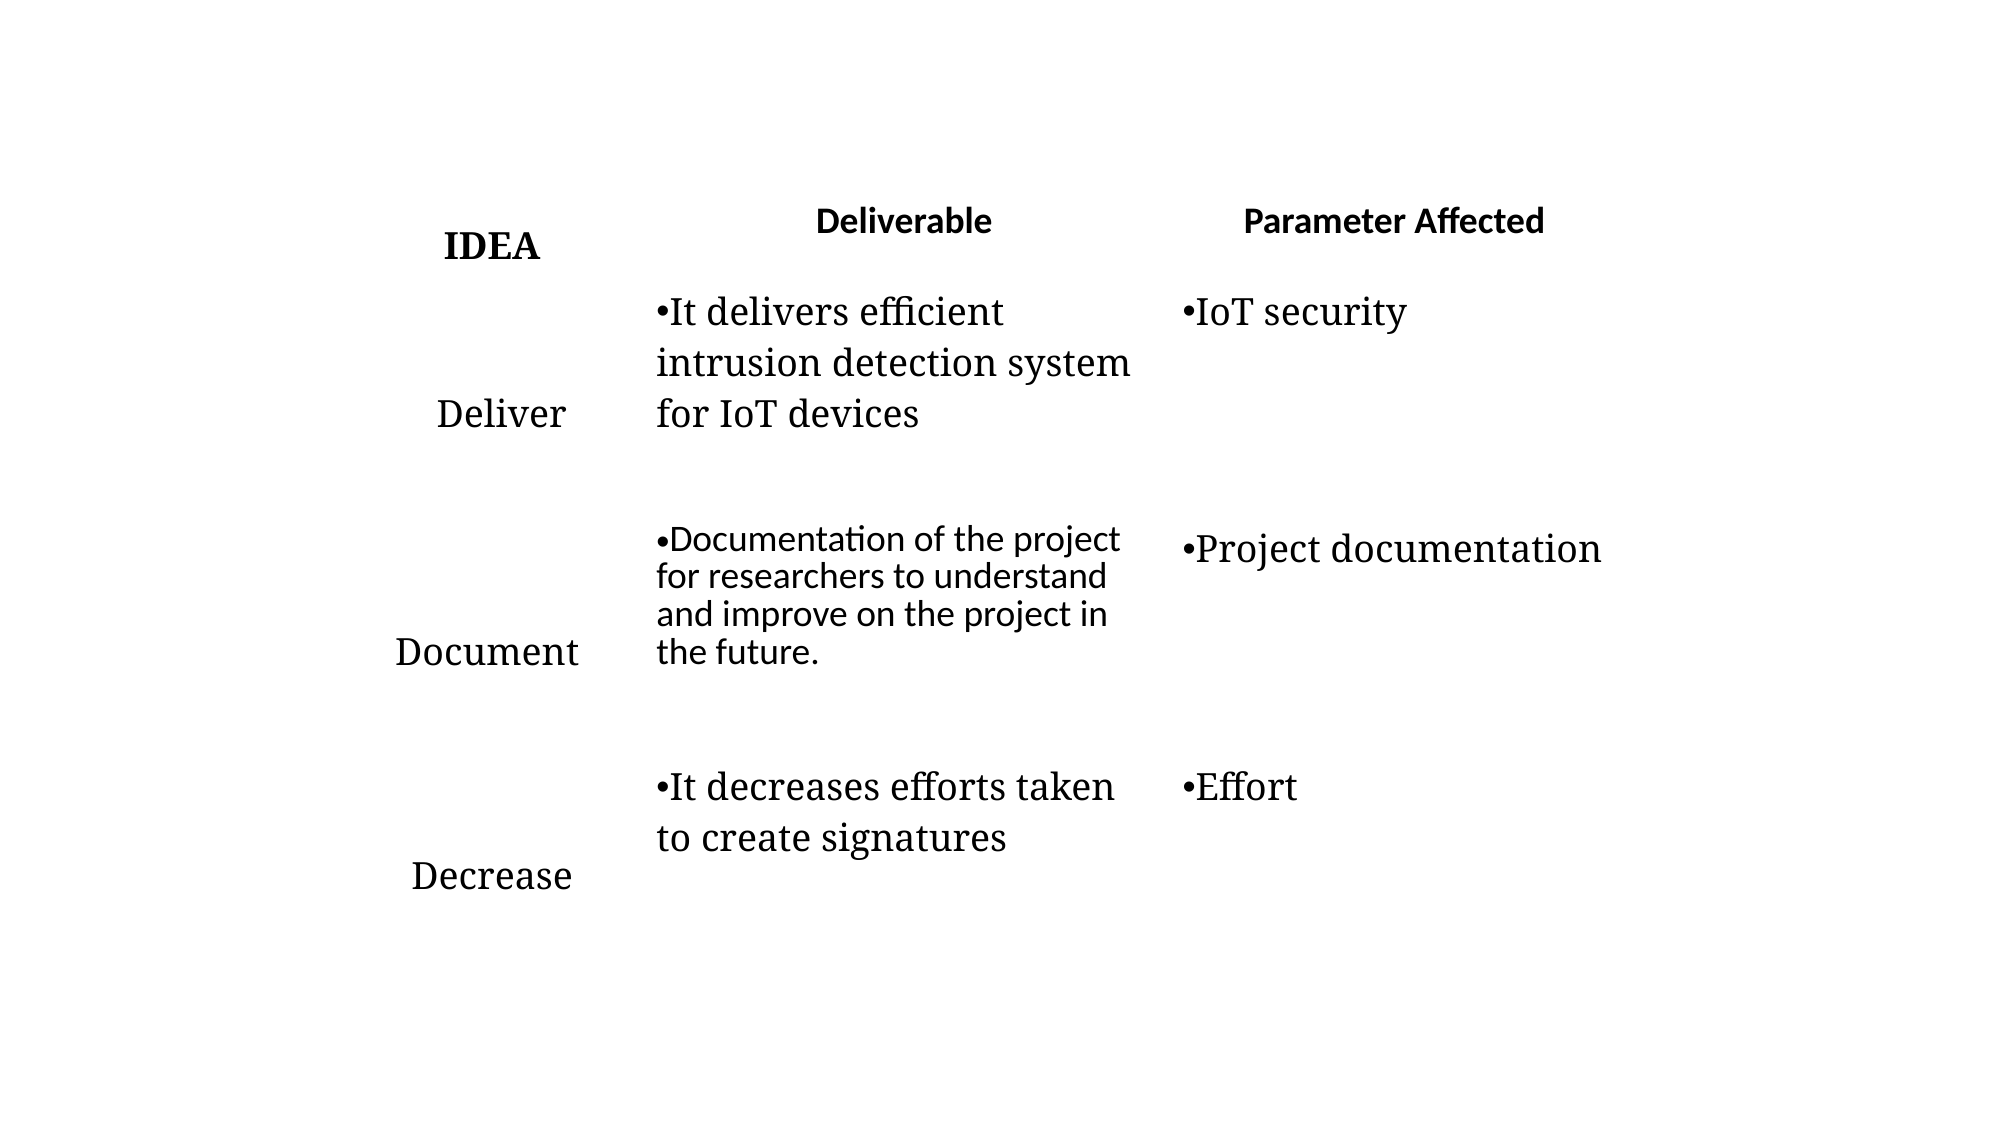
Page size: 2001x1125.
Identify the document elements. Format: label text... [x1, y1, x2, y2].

table_cell It decreases efforts taken to create signatures [642, 753, 1167, 1007]
table_cell Documentation of the project for researchers to understand and improve on the project in the future. [642, 515, 1167, 753]
table_cell IoT security [1167, 278, 1630, 515]
table_cell It delivers efficient intrusion detection system for IoT devices [642, 278, 1167, 515]
table_cell Document [343, 515, 642, 753]
table_cell Decrease [343, 753, 642, 1007]
table_cell Project documentation [1167, 515, 1630, 753]
table_header I IDEA [343, 123, 642, 278]
table_header Deliverable [642, 123, 1167, 278]
table_cell Effort [1167, 753, 1630, 1007]
table_cell Deliver [343, 278, 642, 515]
table_header Parameter Affected [1167, 123, 1630, 278]
